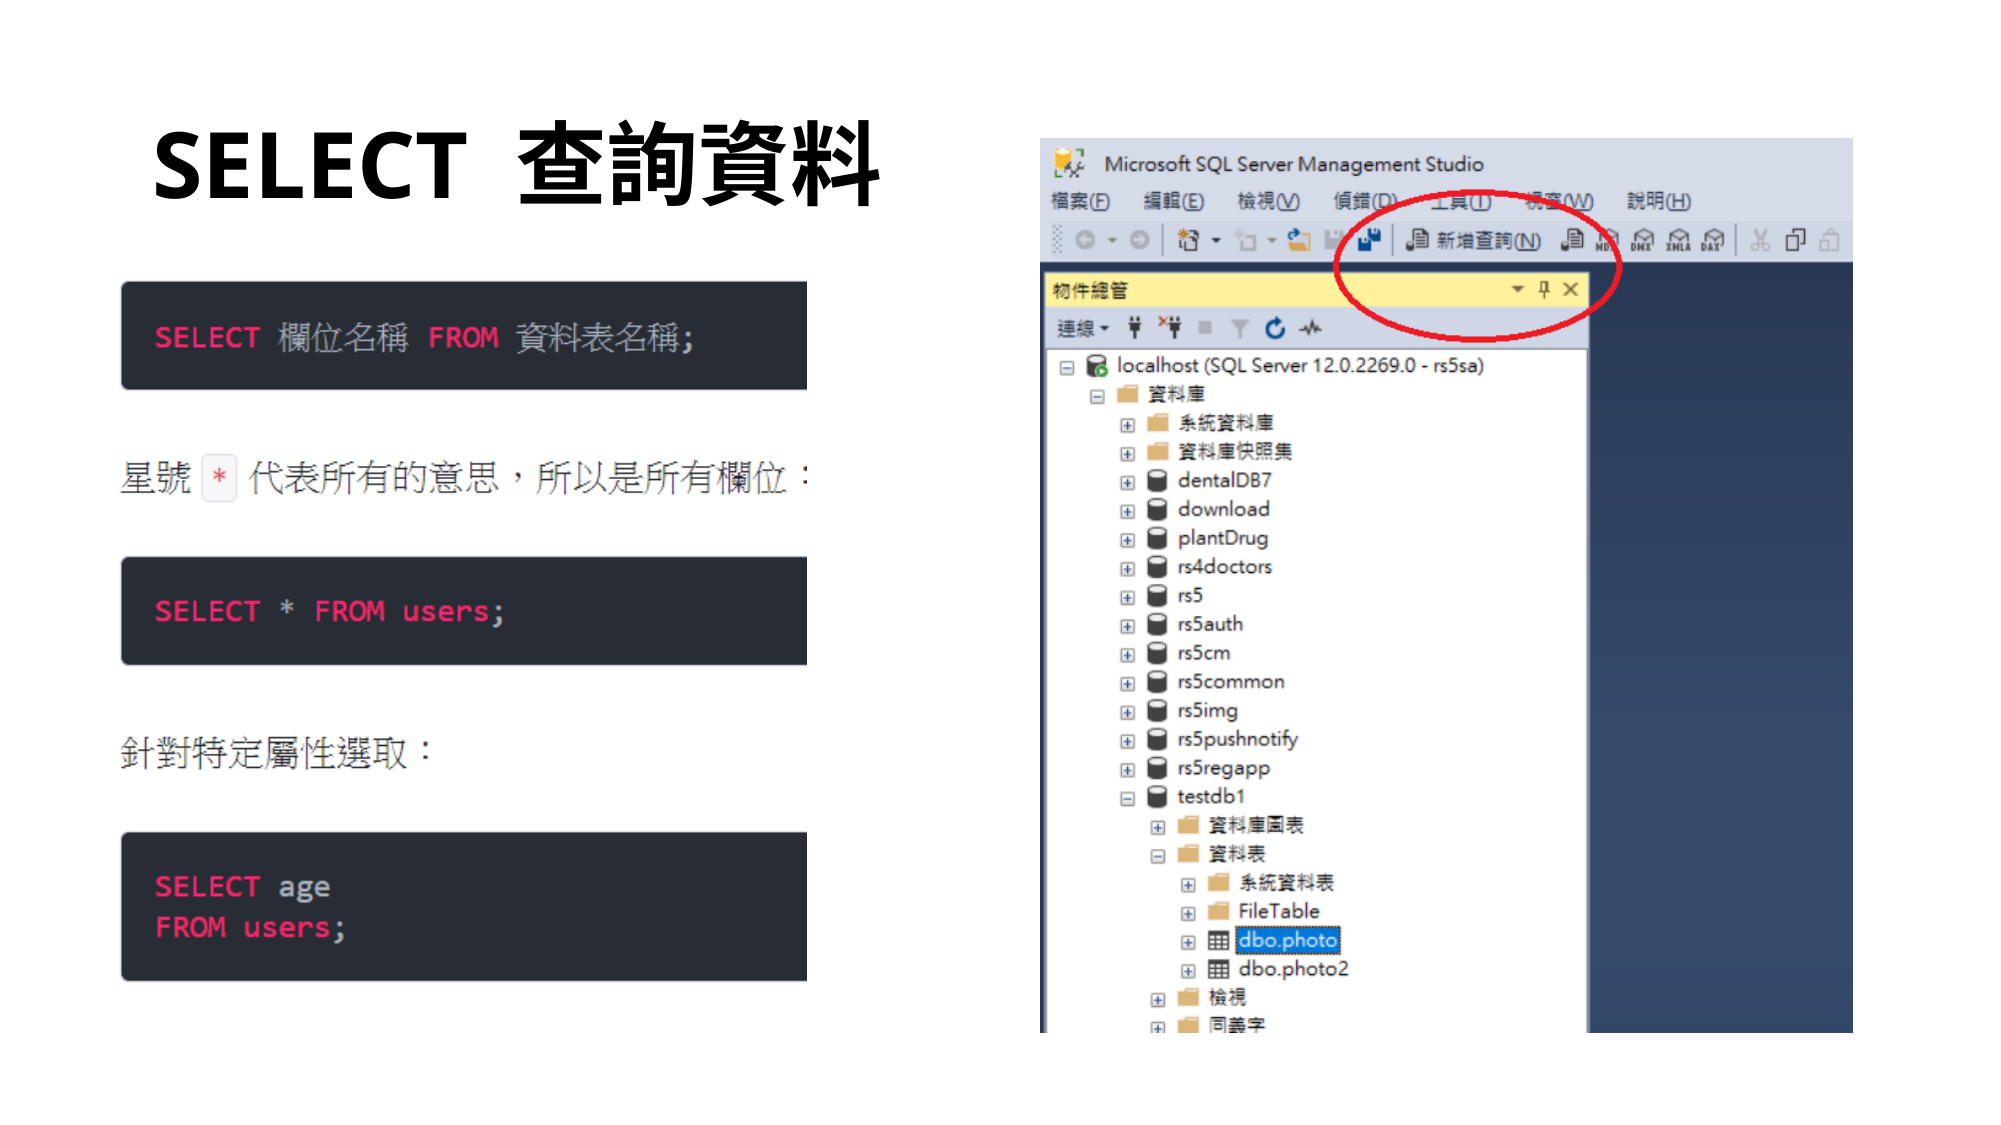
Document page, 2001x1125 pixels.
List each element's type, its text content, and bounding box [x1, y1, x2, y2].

picture [92, 235, 807, 1000]
title SELECT 查詢資料 [137, 59, 1863, 278]
picture [1040, 138, 1853, 1033]
